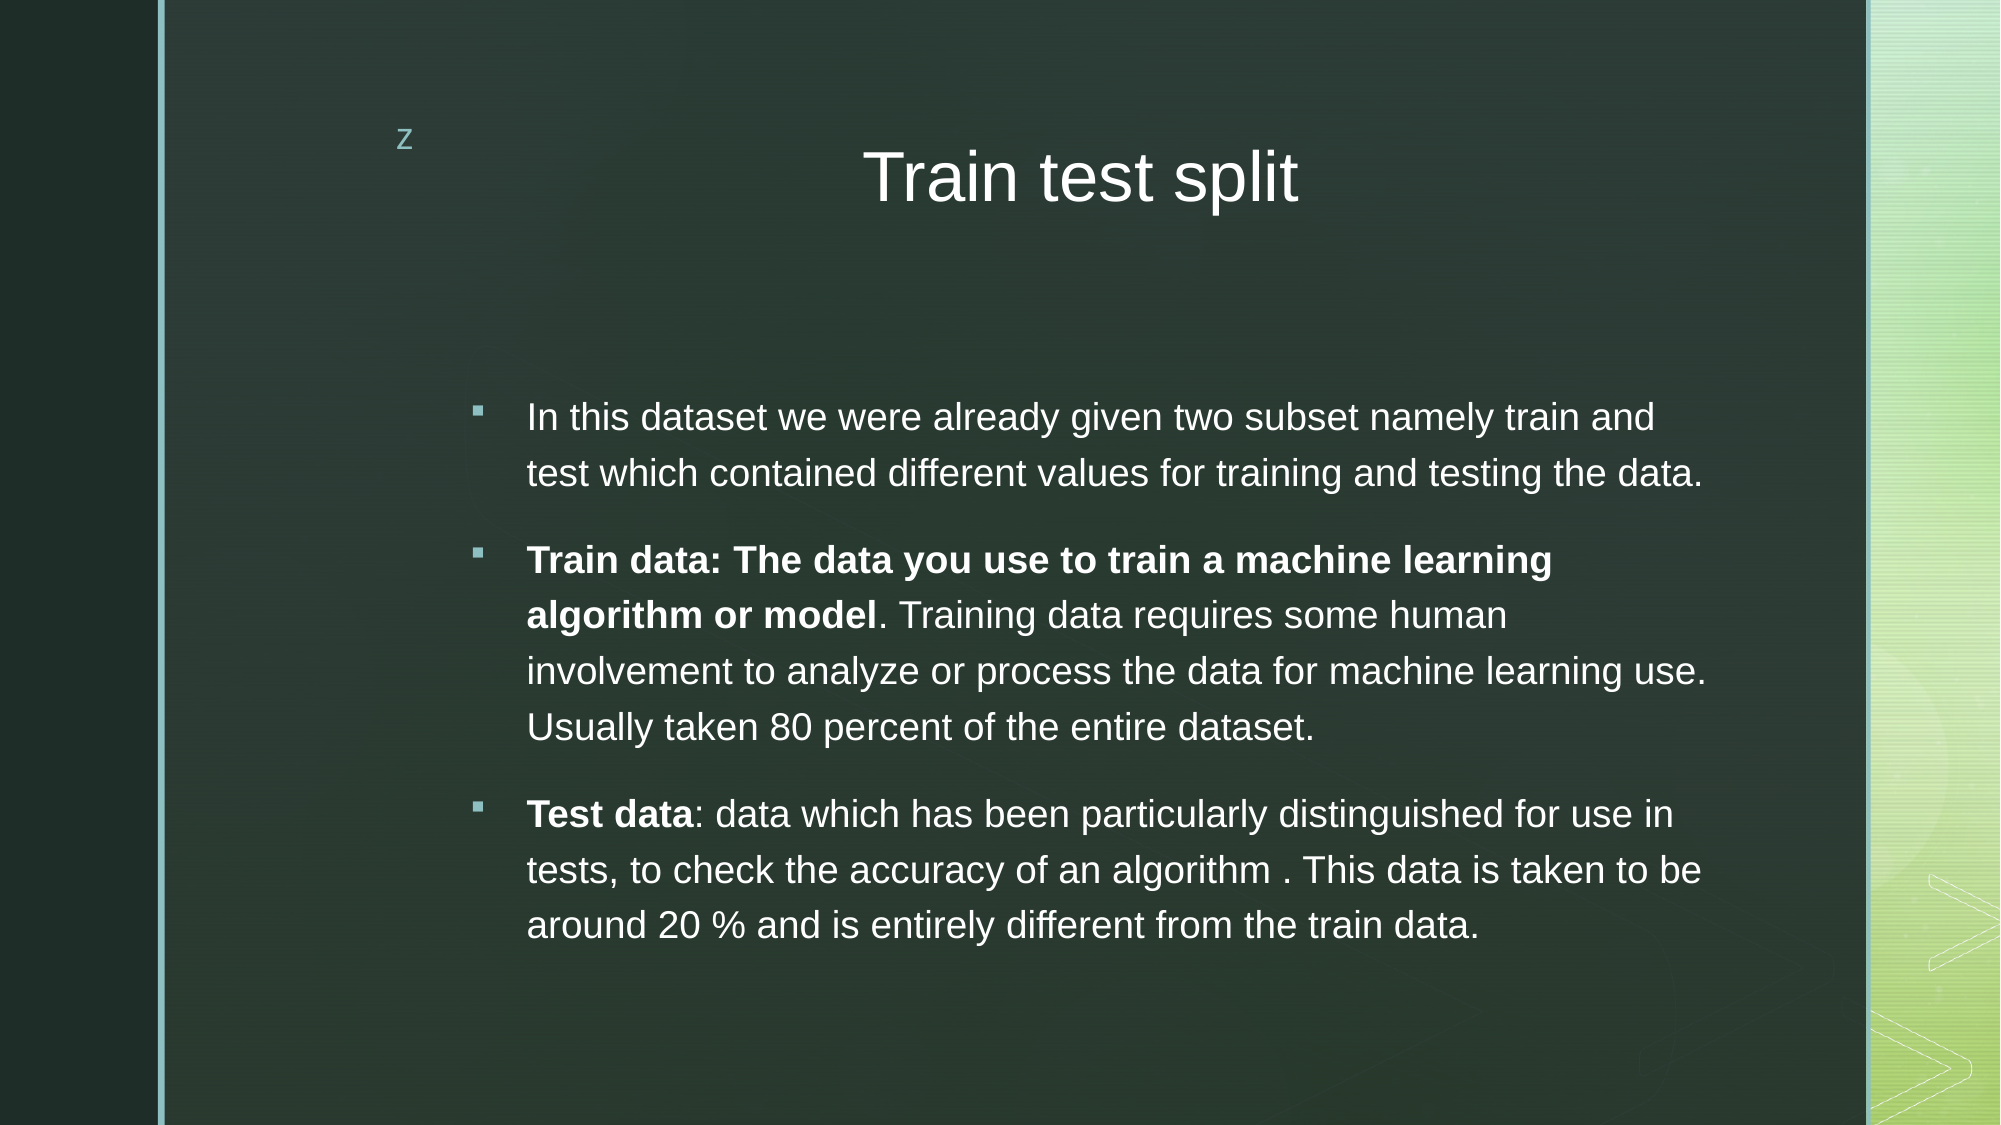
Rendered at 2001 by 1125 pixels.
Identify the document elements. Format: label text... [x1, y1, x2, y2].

title Train test split [428, 132, 1734, 310]
picture [1871, 0, 2001, 1125]
list In this dataset we were already given two subset namely train and test which contained different values for training and testing the data. Train data: The data you use to train a machine learning algorithm or model. Training data requires some human involvement to analyze or process the data for machine learning use. Usually taken 80 percent of the entire dataset. Test data: data which has been particularly distinguished for use in tests, to check the accuracy of an algorithm . This data is taken to be around 20 % and is entirely different from the train data. [454, 336, 1734, 993]
